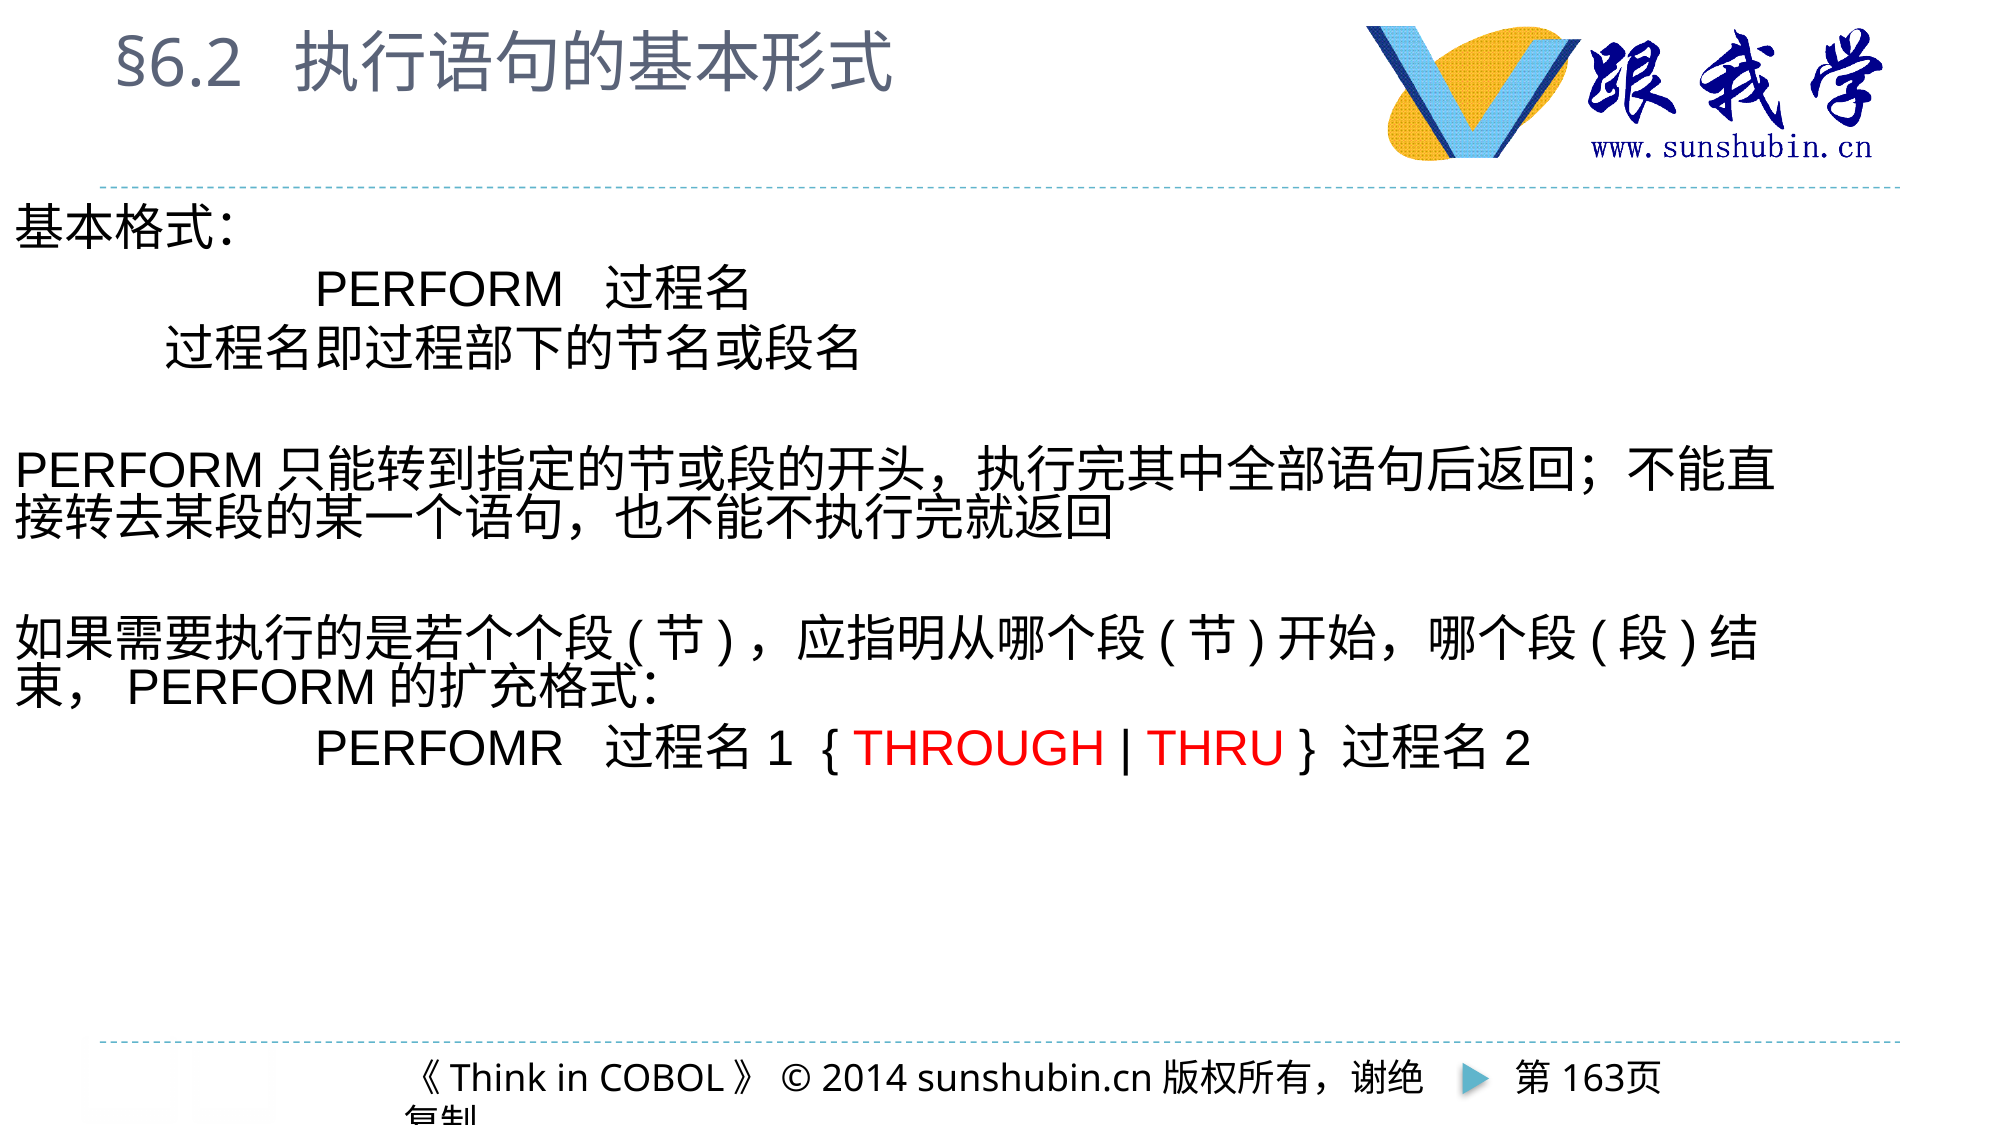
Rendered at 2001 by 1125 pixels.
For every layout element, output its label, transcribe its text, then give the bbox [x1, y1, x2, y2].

list 基本格式： PERFORM 过程名 过程名即过程部下的节名或段名 PERFORM只能转到指定的节或段的开头，执行完其中全部语句后返回；不能直接转去某段的某一个语句，也不能不执行完就返回 如果需要执行的是若个个段(节)，应指明从哪个段(节)开始，哪个段(段)结束，PERFORM的扩充格式： PERFOMR 过程名1 { THROUGH | THRU } 过程名2 [0, 200, 1800, 1006]
picture [1348, 4, 1905, 181]
title §6.2 执行语句的基本形式 [99, 12, 1300, 109]
